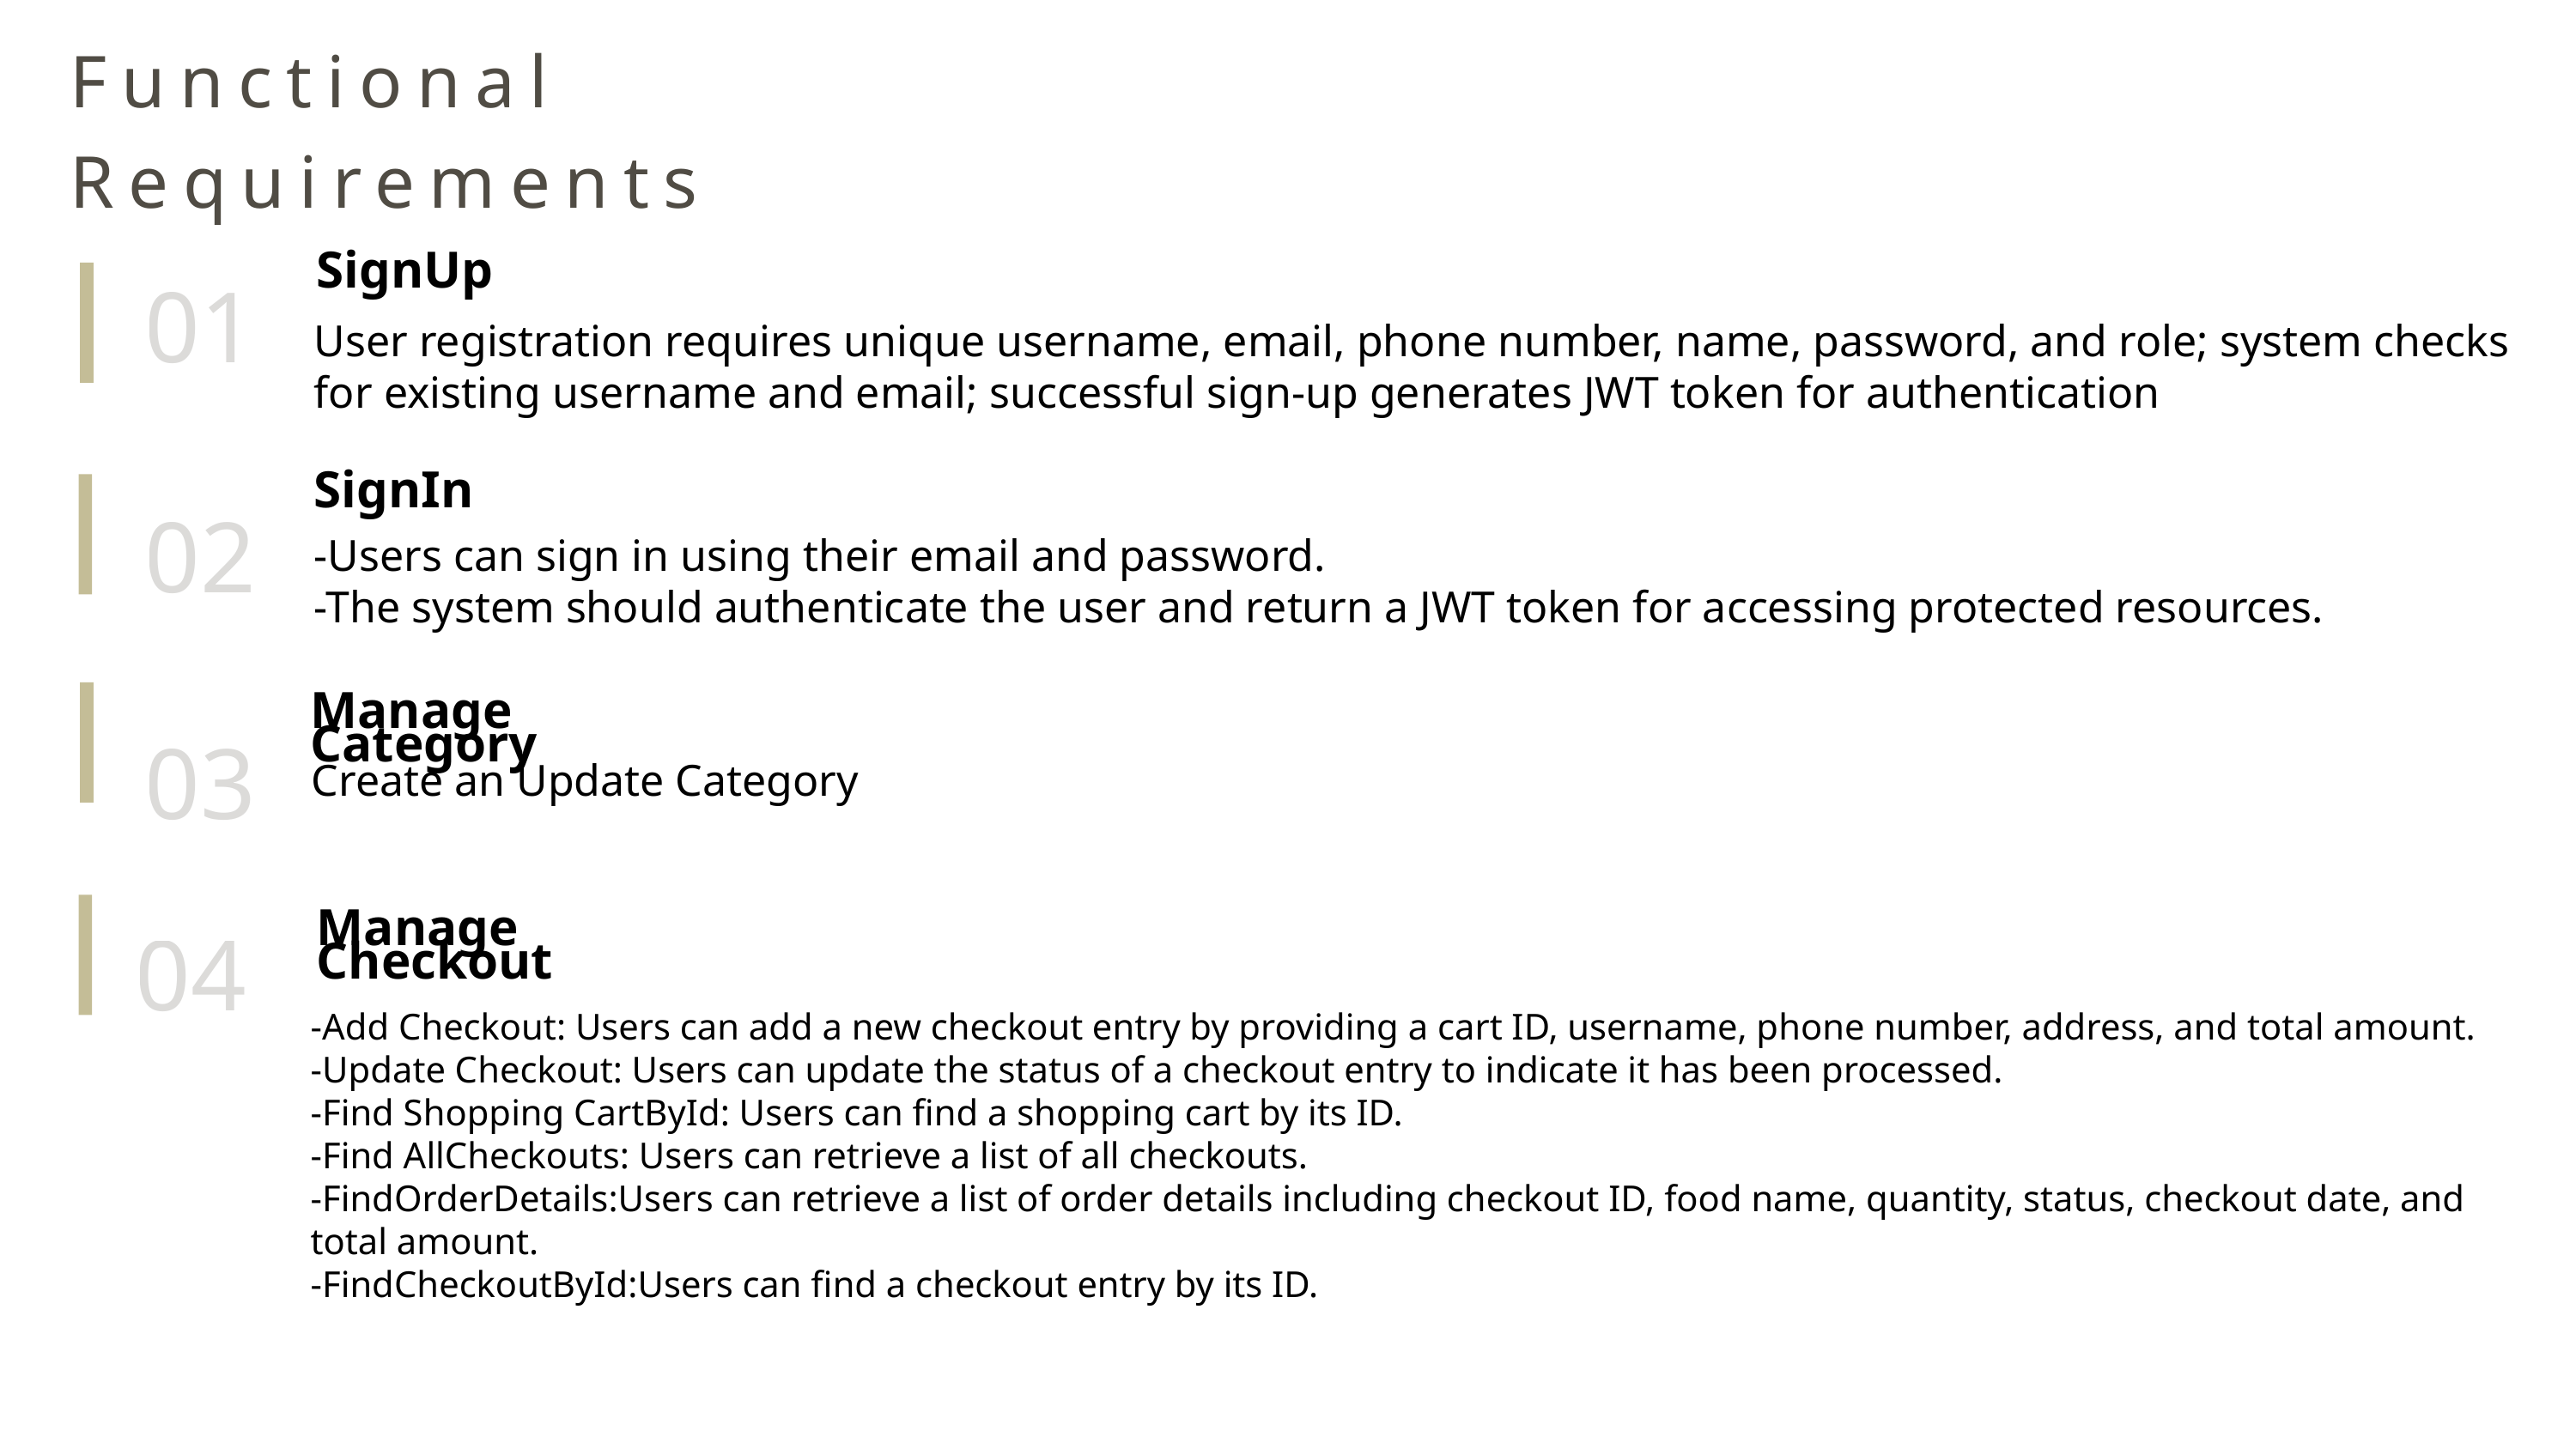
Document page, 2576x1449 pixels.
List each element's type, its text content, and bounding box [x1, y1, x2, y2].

text_box User registration requires unique username, email, phone number, name, password, and role; system checks for existing username and email; successful sign-up generates JWT token for authentication [313, 313, 2563, 417]
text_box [78, 908, 93, 1016]
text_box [78, 488, 93, 595]
text_box 03 [120, 702, 281, 840]
text_box SignIn [313, 483, 648, 518]
text_box Create an Update Category [311, 753, 2576, 805]
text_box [79, 696, 94, 803]
text_box -Add Checkout: Users can add a new checkout entry by providing a cart ID, username, phone number, address, and total amount. -Update Checkout: Users can update the status of a checkout entry to indicate it has been processed. -Find Shopping CartById: Users can find a shopping cart by its ID. -Find AllCheckouts: Users can retrieve a list of all checkouts. -FindOrderDetails:Users can retrieve a list of order details including checkout ID, food name, quantity, status, checkout date, and total amount. -FindCheckoutById:Users can find a checkout entry by its ID. [310, 1003, 2500, 1306]
text_box SignUp [317, 264, 592, 299]
text_box 01 [120, 246, 281, 382]
text_box 02 [120, 476, 281, 613]
text_box Functional Requirements [70, 21, 915, 223]
text_box 04 [111, 894, 271, 1031]
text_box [79, 276, 94, 384]
text_box Manage Category [310, 704, 751, 773]
text_box Manage Checkout [317, 920, 758, 990]
text_box -Users can sign in using their email and password. -The system should authenticate the user and return a JWT token for accessing protected resources. [313, 528, 2544, 632]
